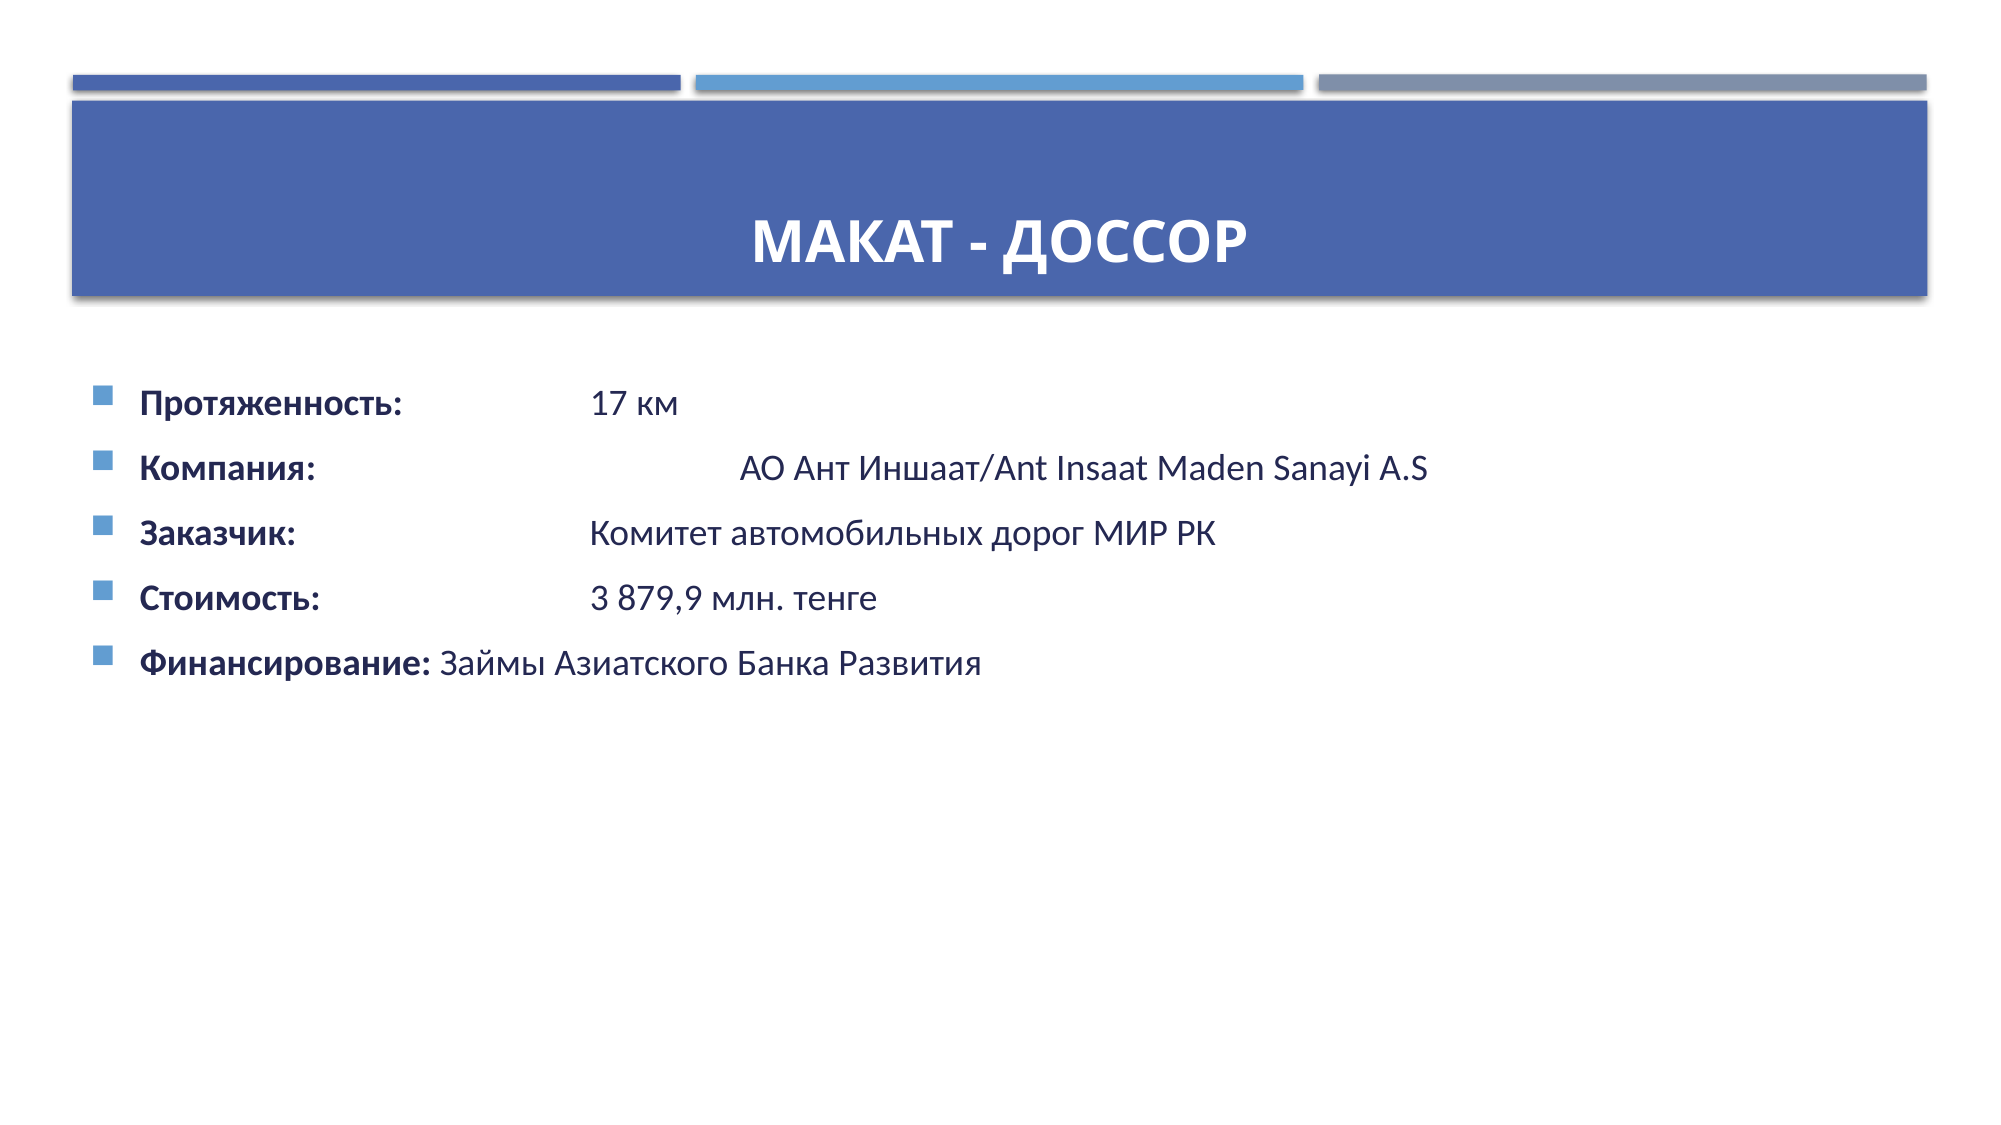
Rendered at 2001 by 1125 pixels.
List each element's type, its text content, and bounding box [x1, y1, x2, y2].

title Макат - доссор [95, 115, 1905, 282]
list Протяженность: 17 км Компания: АО Ант Иншаат/Ant Insaat Maden Sanayi A.S Заказчик: Комитет автомобильных дорог МИР РК Стоимость: 3 879,9 млн. тенге Финансирование: Займы Азиатского Банка Развития [21, 264, 1831, 868]
